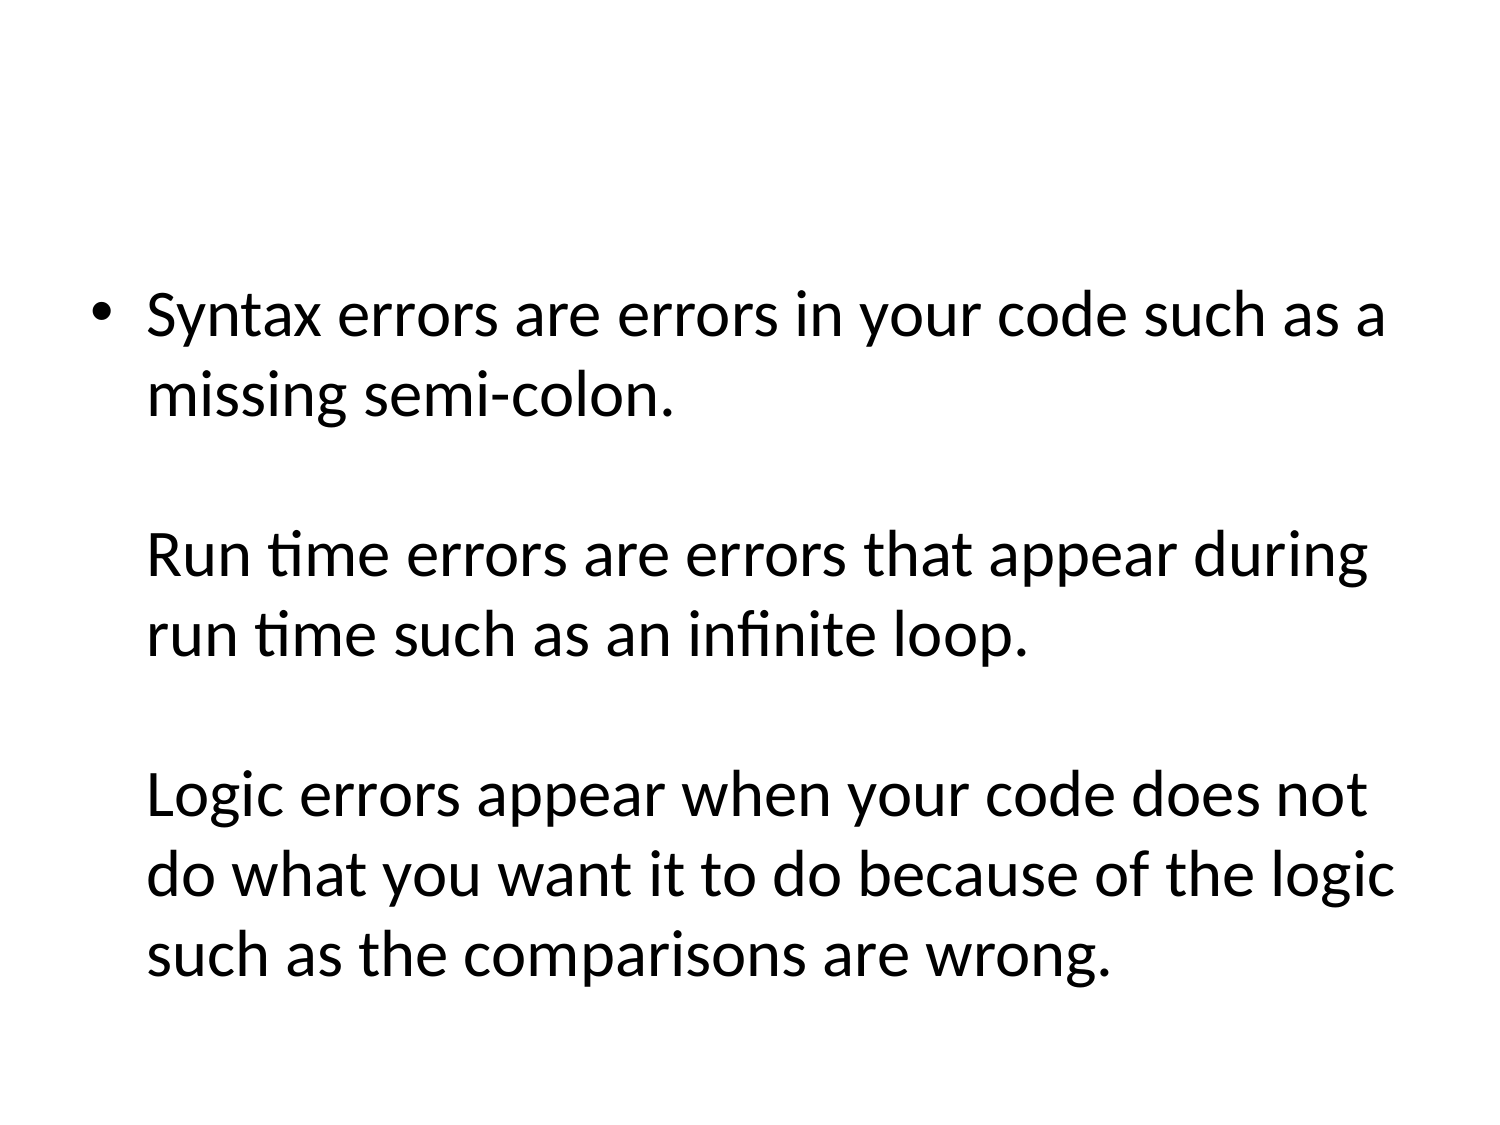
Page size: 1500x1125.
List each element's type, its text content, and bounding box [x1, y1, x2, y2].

list Syntax errors are errors in your code such as a missing semi-colon. Run time errors are errors that appear during run time such as an infinite loop. Logic errors appear when your code does not do what you want it to do because of the logic such as the comparisons are wrong. [75, 262, 1425, 1005]
